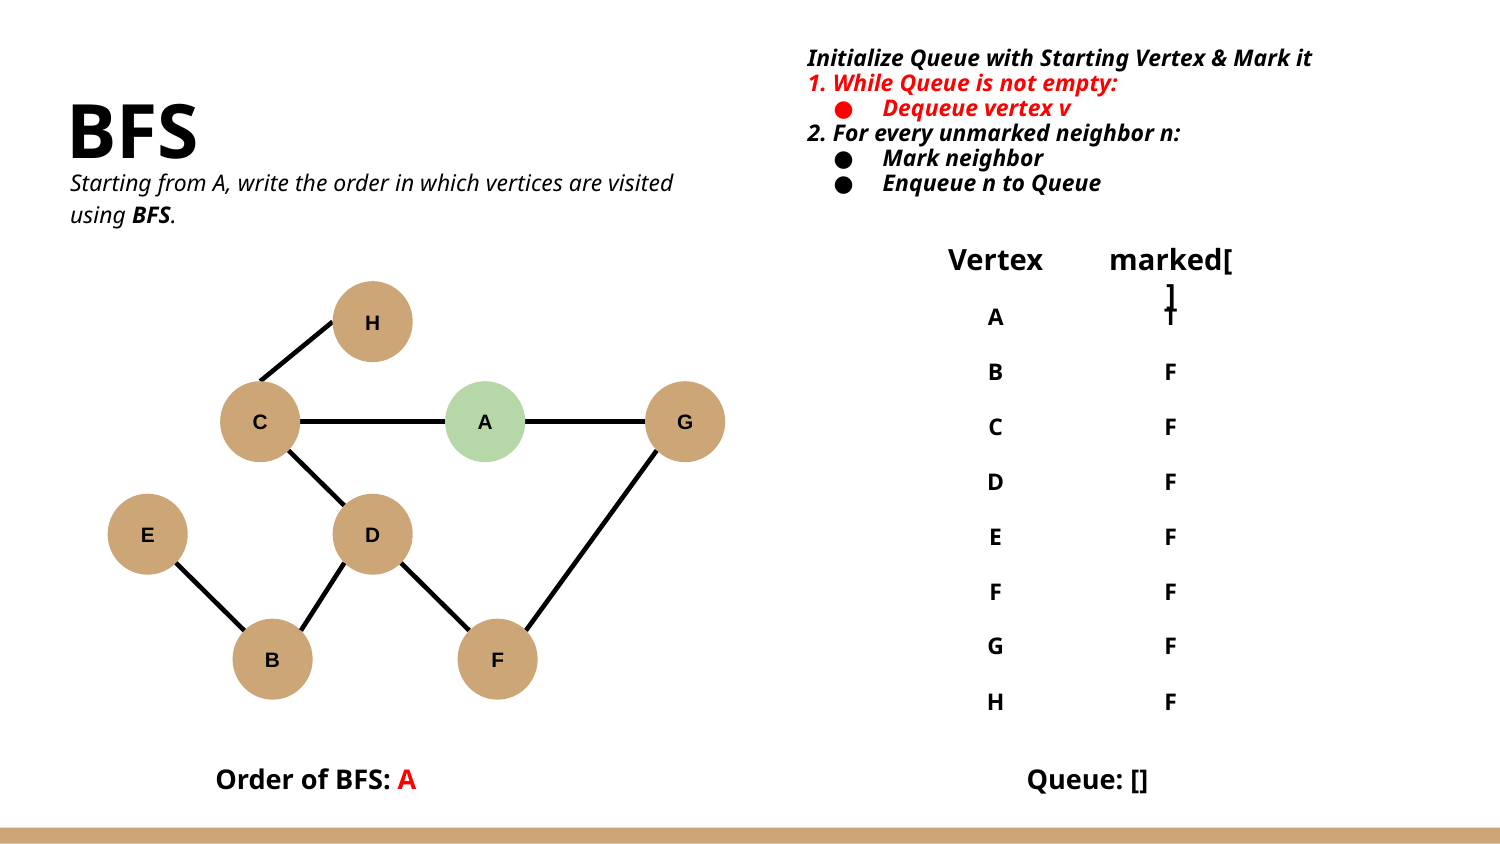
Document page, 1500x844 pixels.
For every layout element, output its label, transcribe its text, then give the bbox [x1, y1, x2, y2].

title BFS [51, 51, 792, 189]
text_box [175, 562, 245, 631]
text_box D [332, 493, 413, 575]
text_box H [332, 281, 413, 363]
text_box C [220, 381, 301, 463]
list Initialize Queue with Starting Vertex & Mark it [792, 24, 1475, 76]
text_box B [232, 618, 313, 700]
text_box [400, 562, 470, 631]
text_box A [445, 381, 526, 463]
text_box Queue: [] [850, 742, 1325, 830]
list Dequeue vertex v [792, 76, 1475, 99]
text_box Vertex [917, 226, 1074, 287]
text_box G [645, 381, 726, 463]
list Enqueue n to Queue [792, 149, 1475, 201]
text_box A B C D E F G H [886, 287, 1061, 730]
text_box T F F F F F F F [1061, 287, 1281, 730]
text_box E [107, 493, 188, 575]
list 2. For every unmarked neighbor n: [792, 99, 1475, 124]
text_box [259, 321, 333, 382]
list Starting from A, write the order in which vertices are visited using BFS. [55, 149, 738, 201]
text_box Order of BFS: A [200, 742, 675, 830]
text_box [288, 450, 345, 506]
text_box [300, 562, 345, 631]
list Mark neighbor [792, 124, 1475, 149]
text_box F [457, 618, 538, 700]
text_box marked[] [1092, 226, 1249, 287]
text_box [525, 450, 657, 631]
